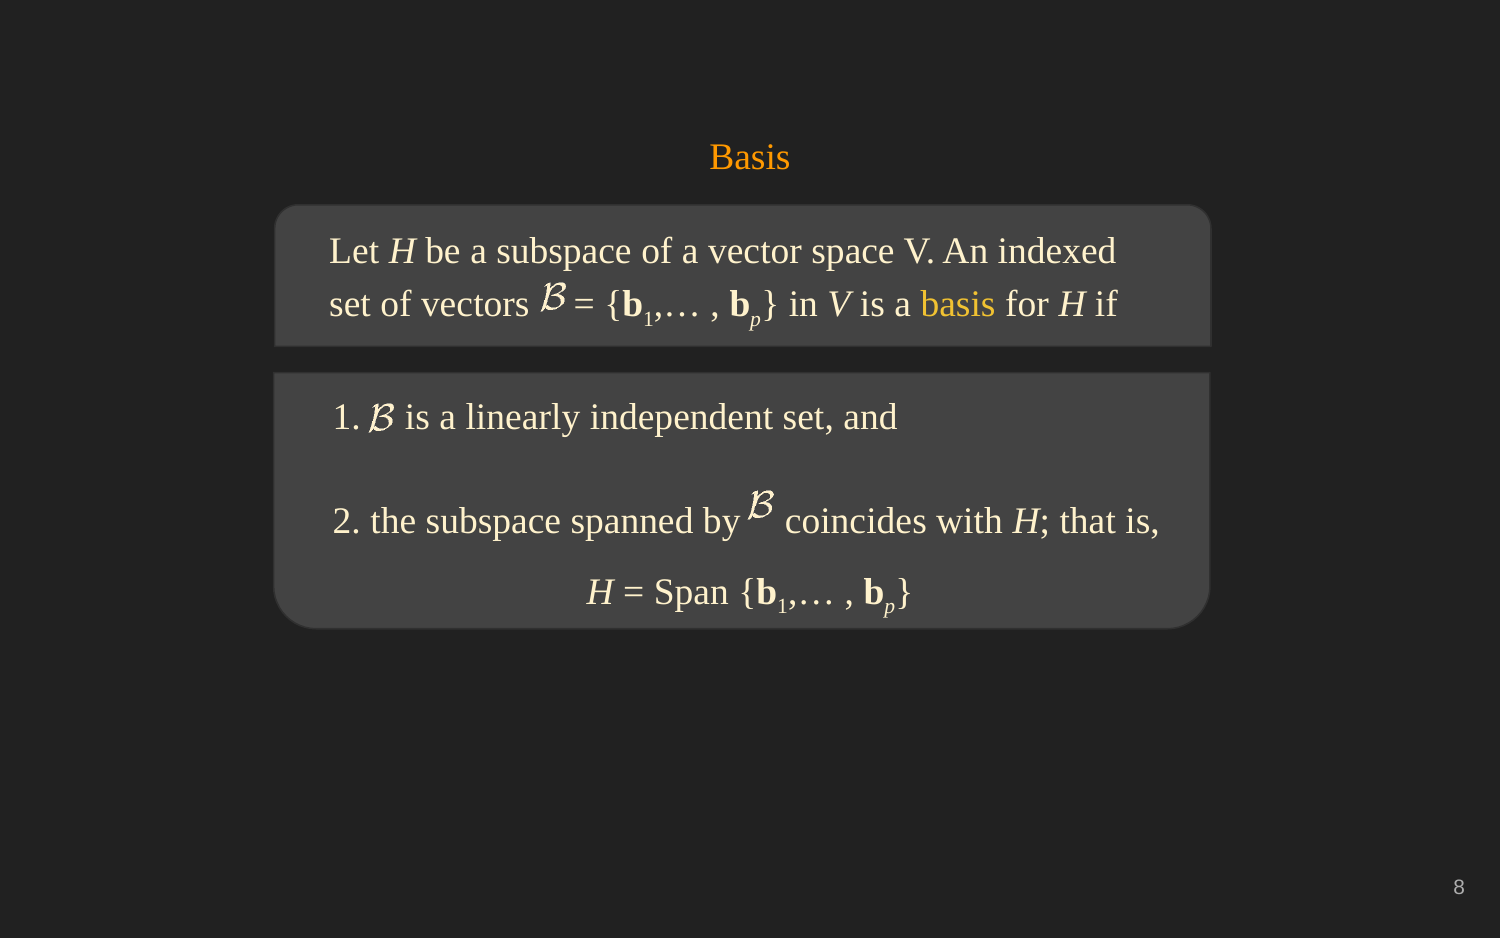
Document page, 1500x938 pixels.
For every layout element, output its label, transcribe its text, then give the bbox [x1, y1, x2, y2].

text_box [317, 474, 1183, 617]
text_box [273, 372, 1210, 629]
text_box Basis [51, 110, 1449, 182]
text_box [317, 396, 1173, 474]
slide_number ‹#› [1389, 849, 1480, 922]
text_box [274, 204, 1212, 347]
